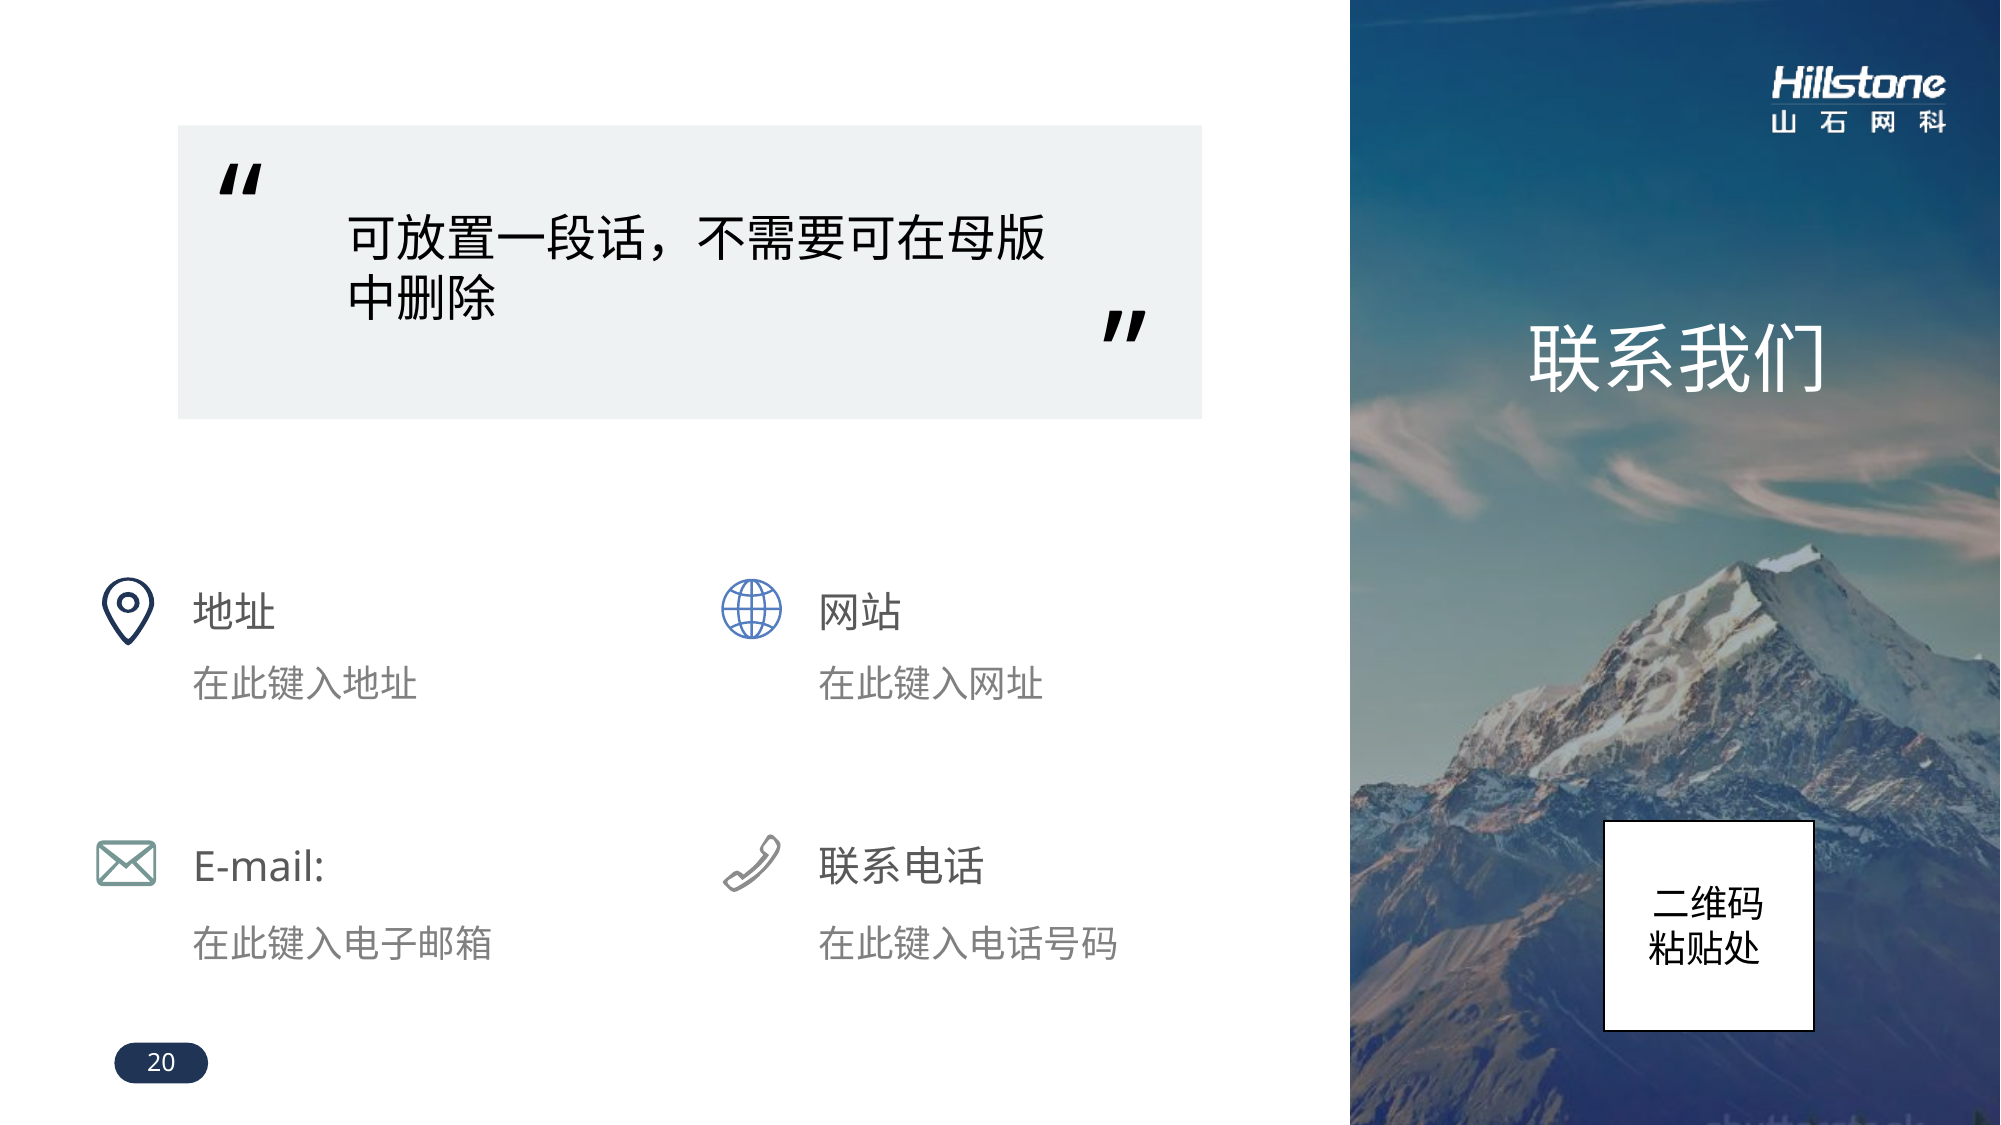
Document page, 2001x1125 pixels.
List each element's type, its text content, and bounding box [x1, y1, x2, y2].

text_box 在此键入网址 [803, 658, 1299, 788]
text_box [101, 577, 155, 646]
text_box 地址 [178, 578, 539, 644]
picture [1730, 27, 1981, 177]
text_box 联系电话 [803, 832, 1165, 898]
text_box [722, 834, 781, 892]
text_box 在此键入地址 [178, 658, 673, 788]
text_box 在此键入电子邮箱 [178, 917, 673, 978]
text_box 网站 [803, 578, 1165, 643]
text_box E-mail: [178, 832, 539, 898]
text_box 可放置一段话，不需要可在母版中删除 [331, 199, 1062, 333]
text_box ” [1042, 268, 1163, 434]
text_box 在此键入电话号码 [803, 917, 1299, 978]
text_box [177, 124, 1203, 420]
slide_number 20 [114, 1042, 209, 1084]
text_box [721, 578, 782, 640]
text_box [96, 840, 157, 887]
text_box “ [203, 121, 324, 287]
